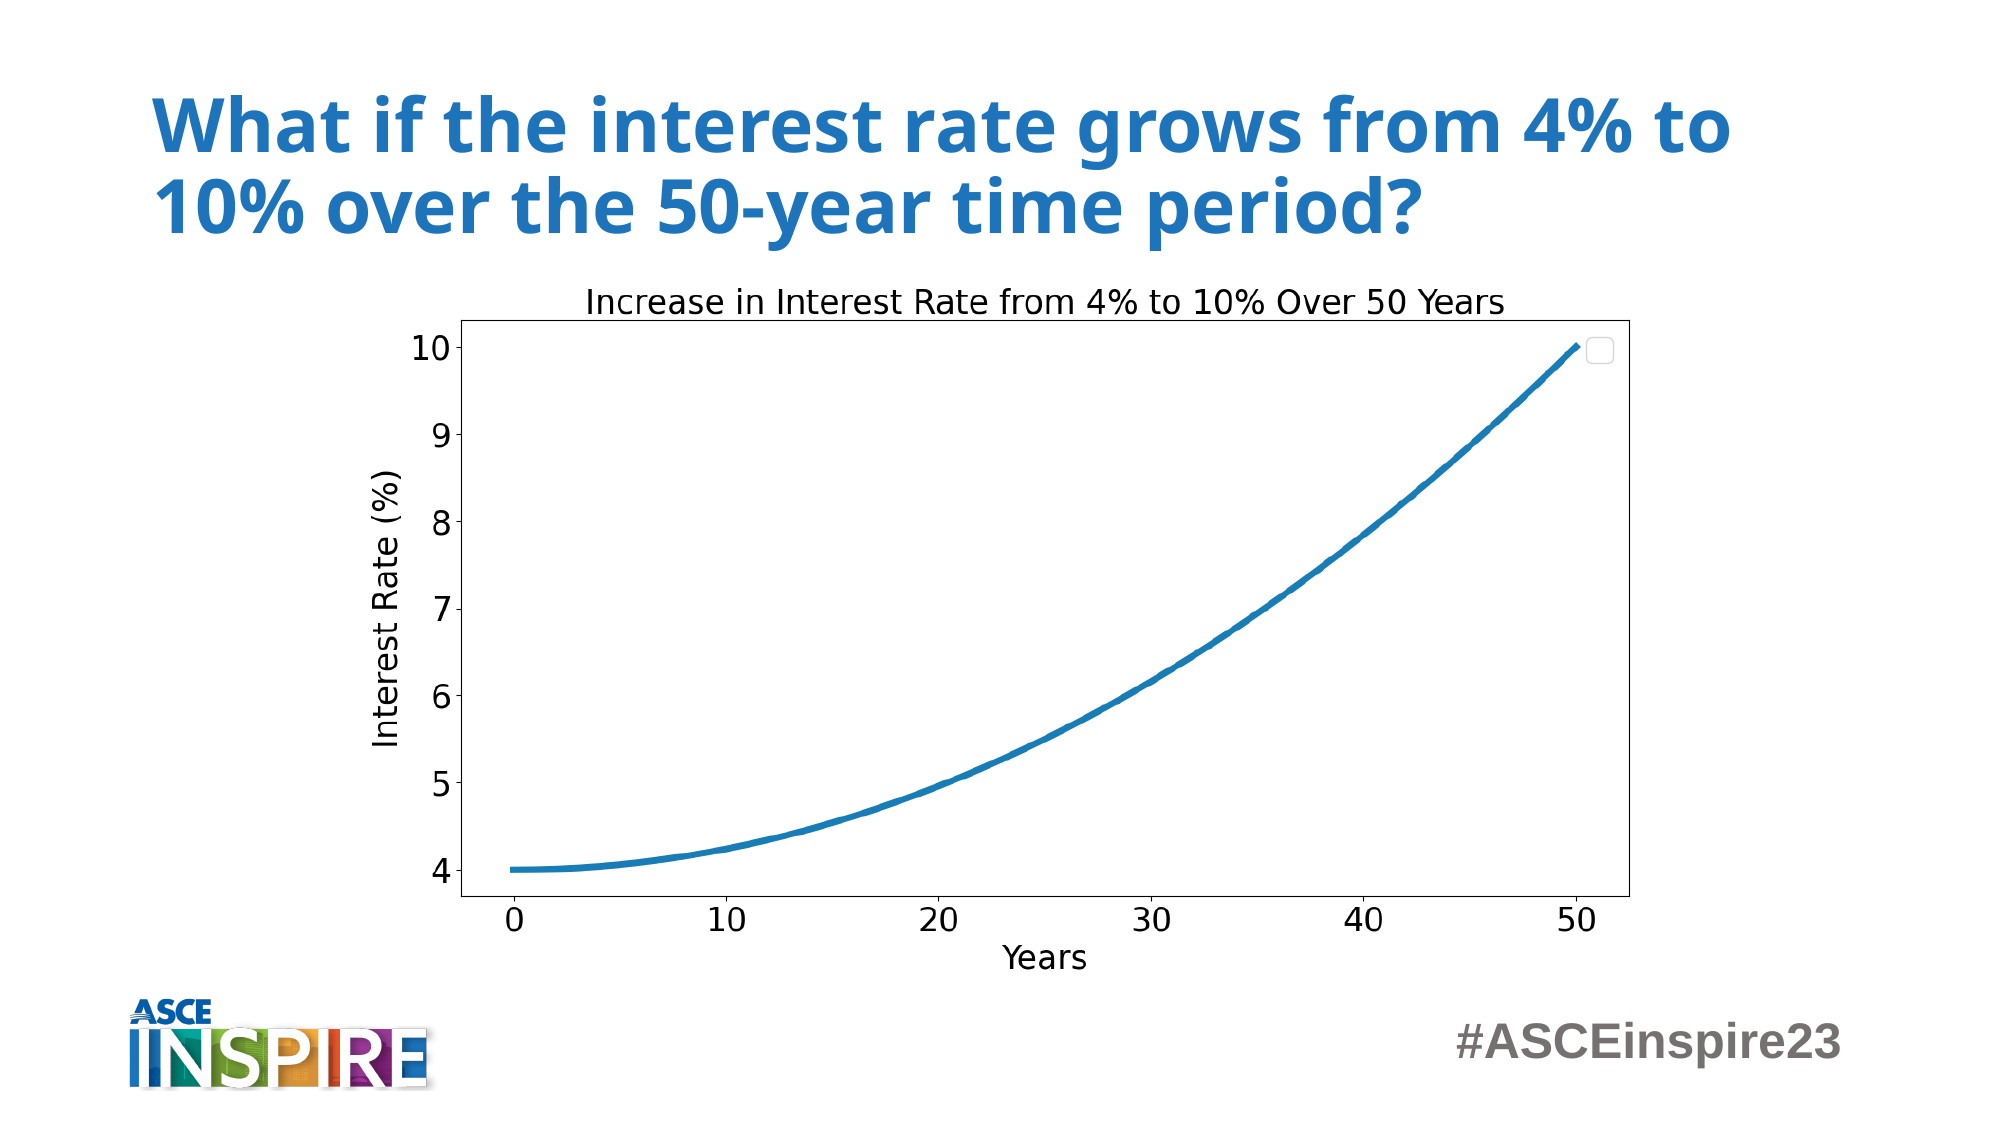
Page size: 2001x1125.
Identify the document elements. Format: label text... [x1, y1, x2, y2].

picture [122, 988, 438, 1091]
picture [362, 277, 1638, 984]
title What if the interest rate grows from 4% to 10% over the 50-year time period? [137, 59, 1863, 278]
